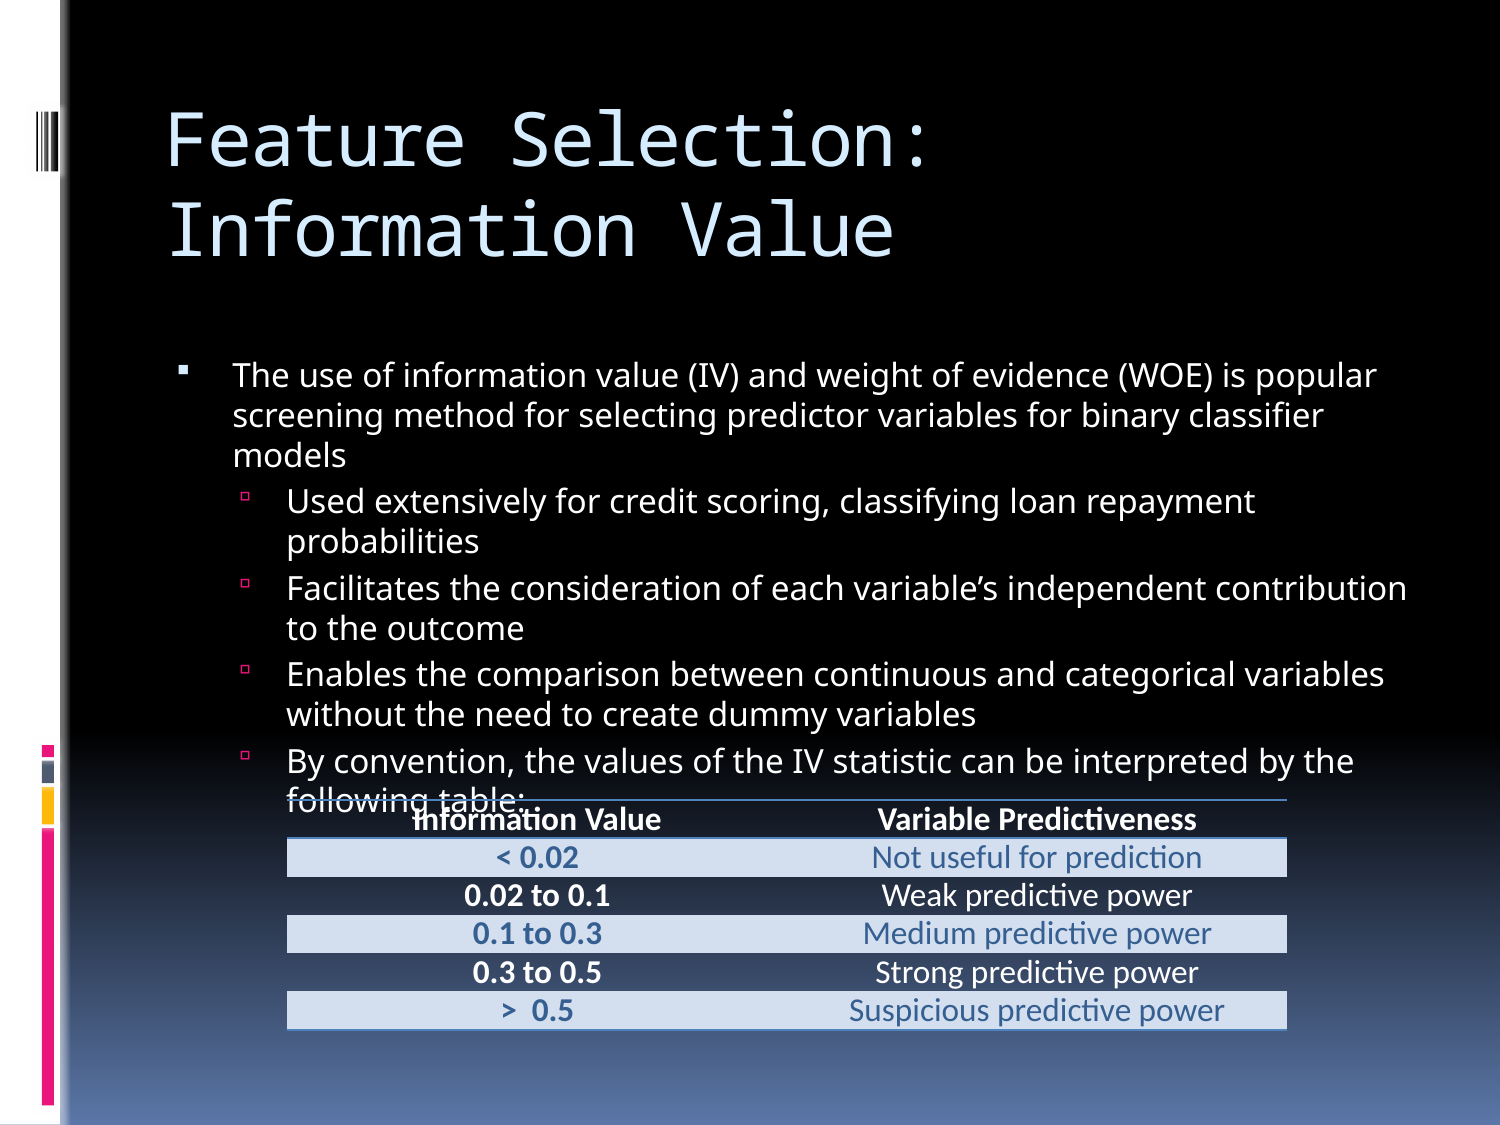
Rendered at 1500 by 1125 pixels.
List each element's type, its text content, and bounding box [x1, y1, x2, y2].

table_cell 0.3 to 0.5 [287, 953, 787, 991]
table_cell Not useful for prediction [787, 839, 1287, 877]
table_cell Strong predictive power [787, 953, 1287, 991]
table_cell 0.1 to 0.3 [287, 915, 787, 953]
title Feature Selection: Information Value [150, 83, 1425, 234]
table_cell Weak predictive power [787, 877, 1287, 915]
table_cell < 0.02 [287, 839, 787, 877]
table_cell > 0.5 [287, 991, 787, 1029]
table_cell Medium predictive power [787, 915, 1287, 953]
table_cell 0.02 to 0.1 [287, 877, 787, 915]
table_header Information Value [287, 801, 787, 837]
list The use of information value (IV) and weight of evidence (WOE) is popular screening method for selecting predictor variables for binary classifier models Used extensively for credit scoring, classifying loan repayment probabilities Facilitates the consideration of each variable’s independent contribution to the outcome Enables the comparison between continuous and categorical variables without the need to create dummy variables By convention, the values of the IV statistic can be interpreted by the following table: [150, 292, 1425, 1043]
table_header Variable Predictiveness [787, 801, 1287, 837]
table_cell Suspicious predictive power [787, 991, 1287, 1029]
